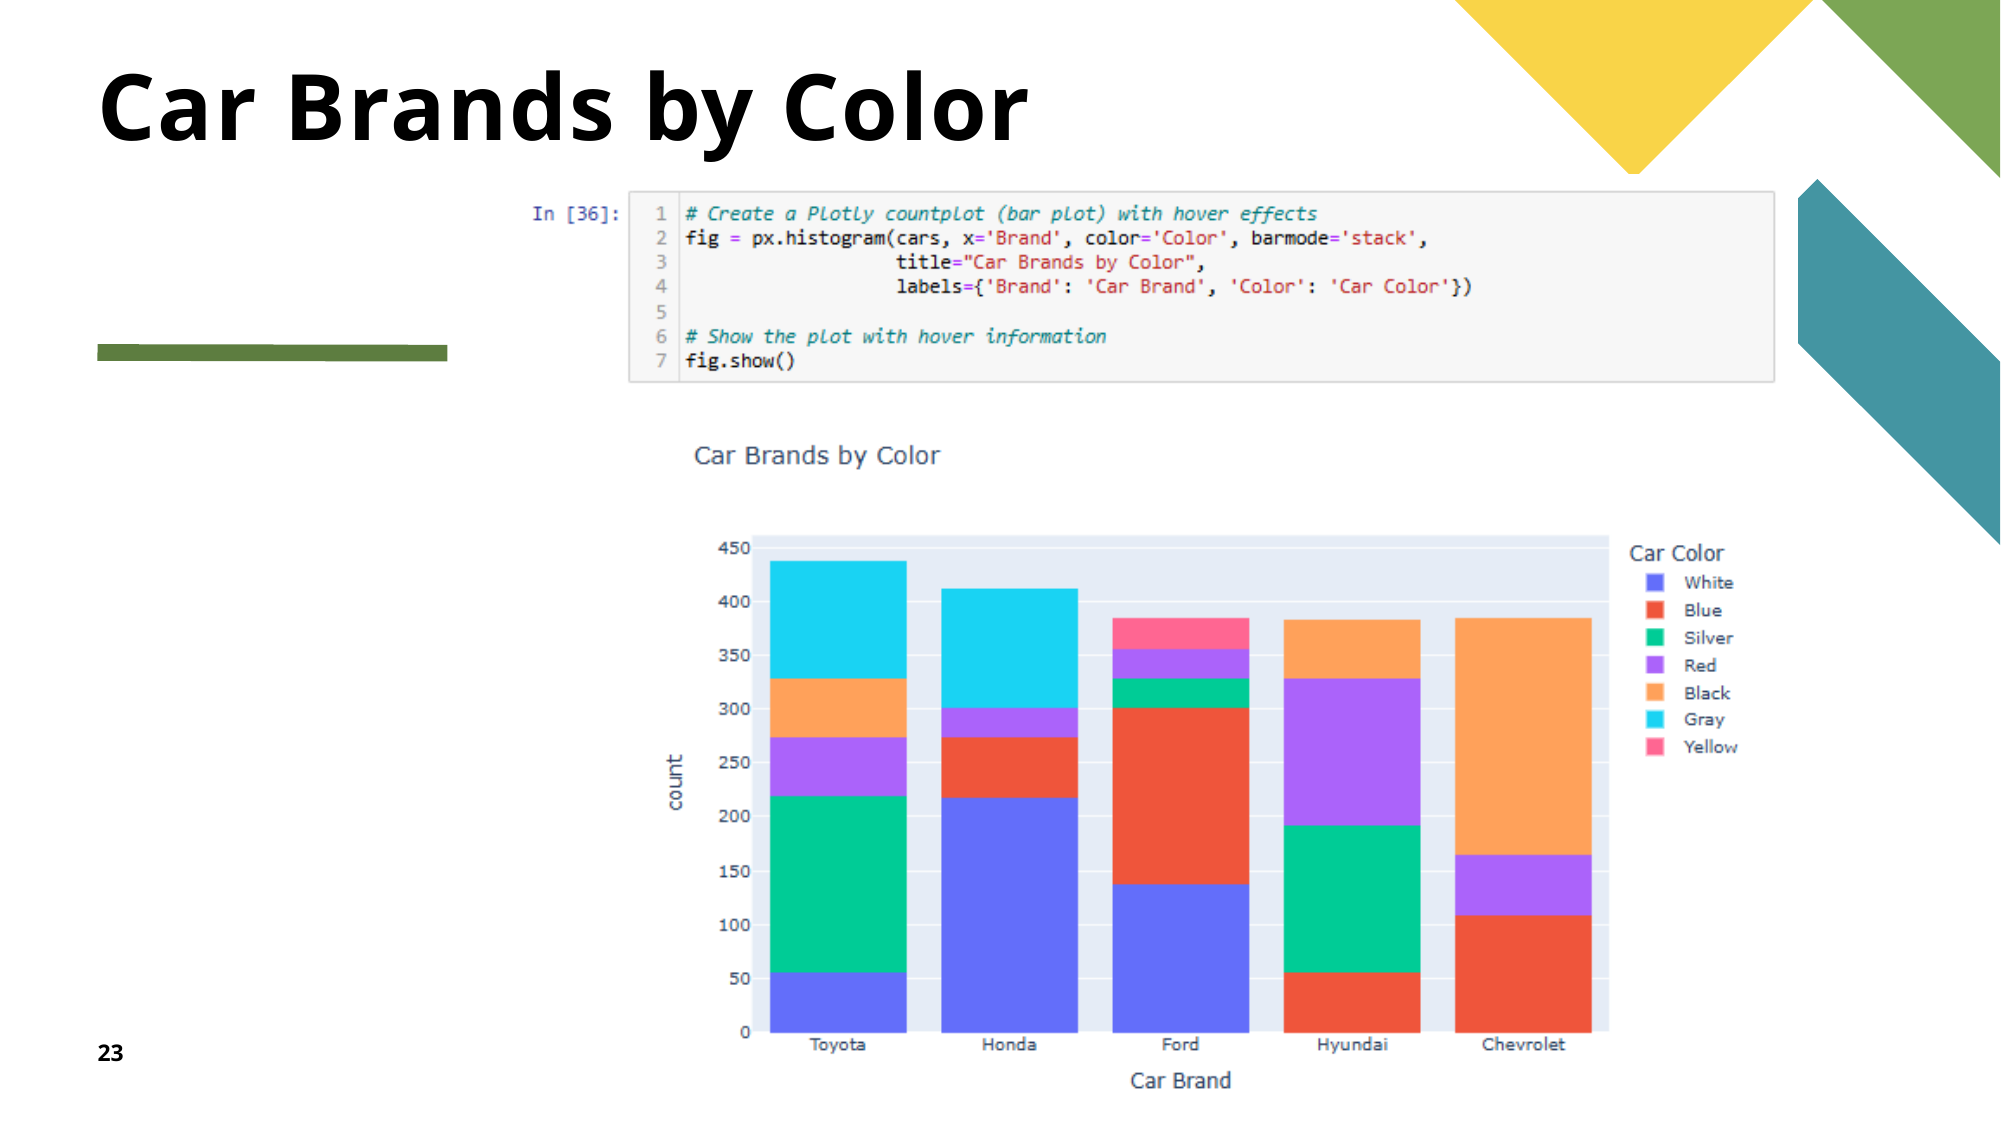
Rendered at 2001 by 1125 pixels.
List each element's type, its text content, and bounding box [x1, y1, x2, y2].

title Car Brands by Color [97, 45, 1702, 159]
slide_number 23 [97, 1038, 184, 1080]
picture [511, 174, 1798, 1125]
